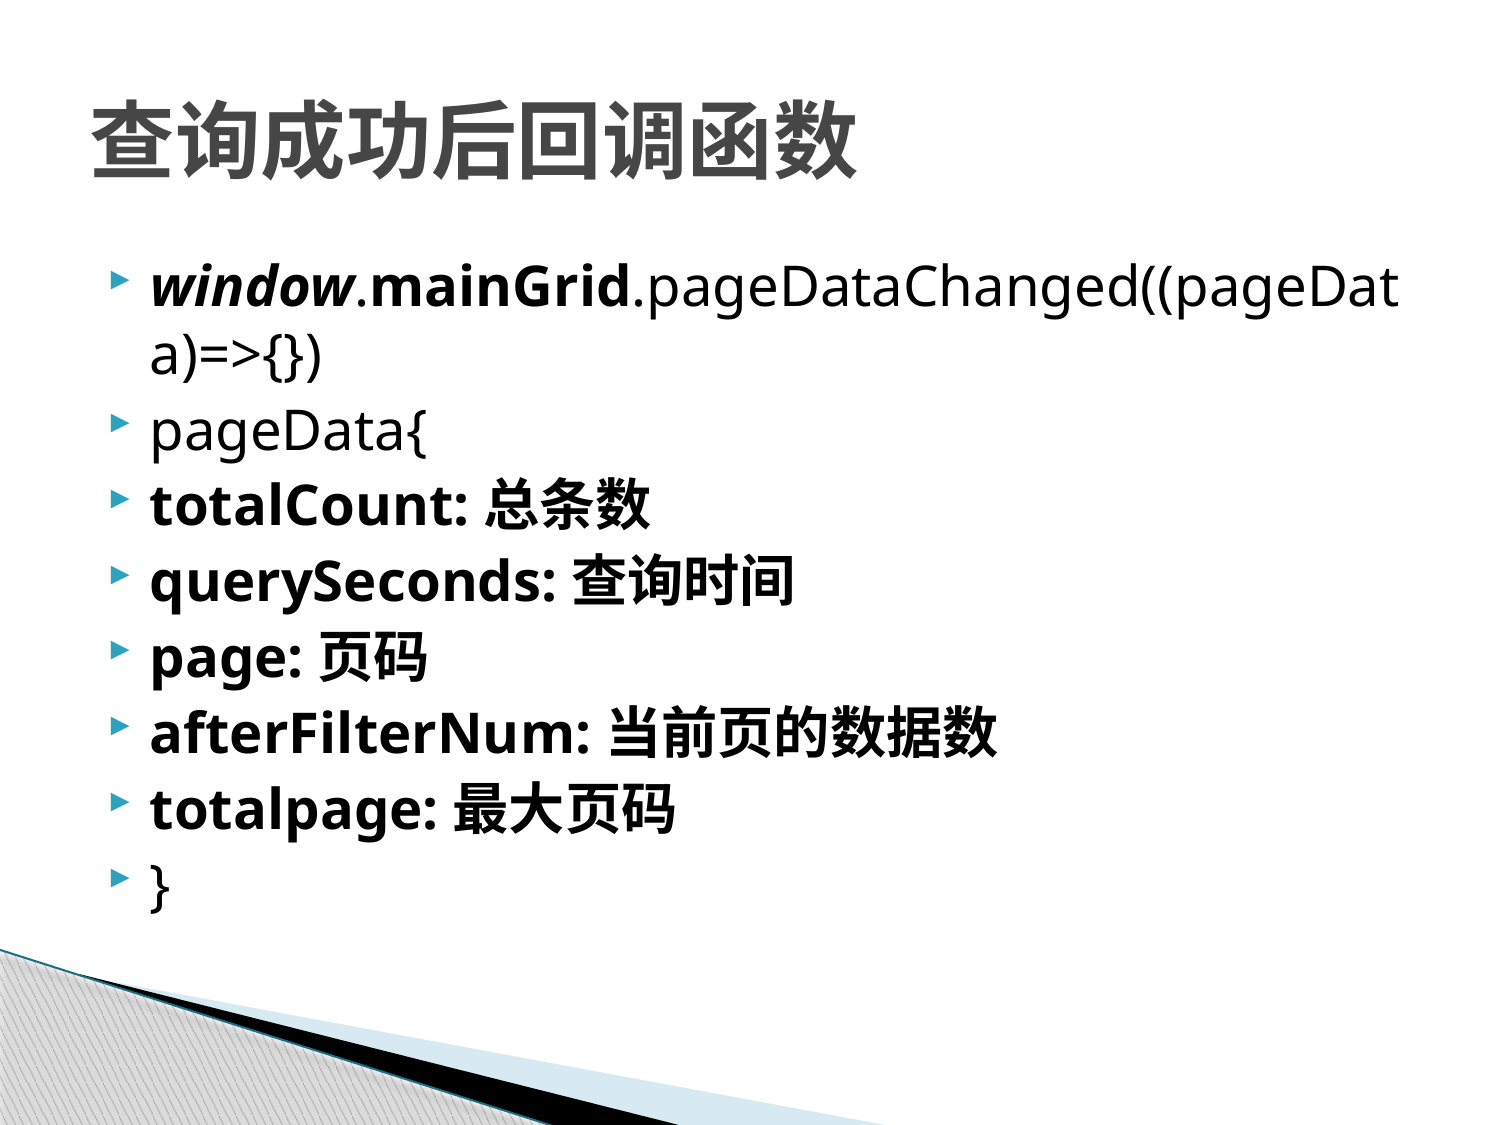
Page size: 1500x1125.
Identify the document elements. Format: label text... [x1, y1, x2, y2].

title 查询成功后回调函数 [75, 45, 1425, 233]
list window.mainGrid.pageDataChanged((pageData)=>{}) pageData{ totalCount:总条数 querySeconds:查询时间 page:页码 afterFilterNum:当前页的数据数 totalpage:最大页码 } [75, 243, 1425, 986]
